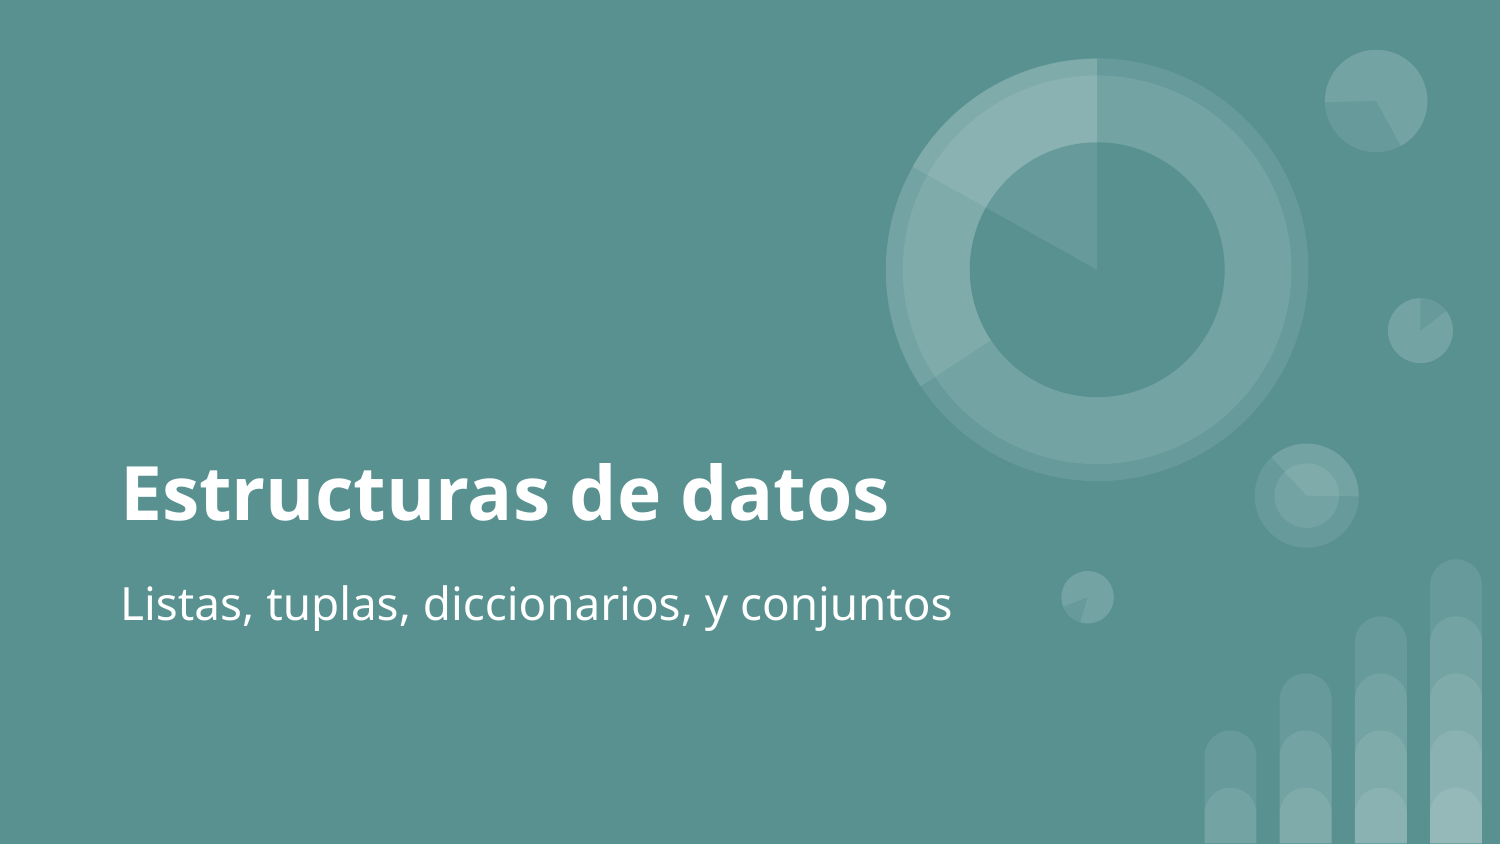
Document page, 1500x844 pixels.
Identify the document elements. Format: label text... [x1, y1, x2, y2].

title Estructuras de datos [105, 421, 1127, 560]
subtitle Listas, tuplas, diccionarios, y conjuntos [105, 559, 969, 670]
